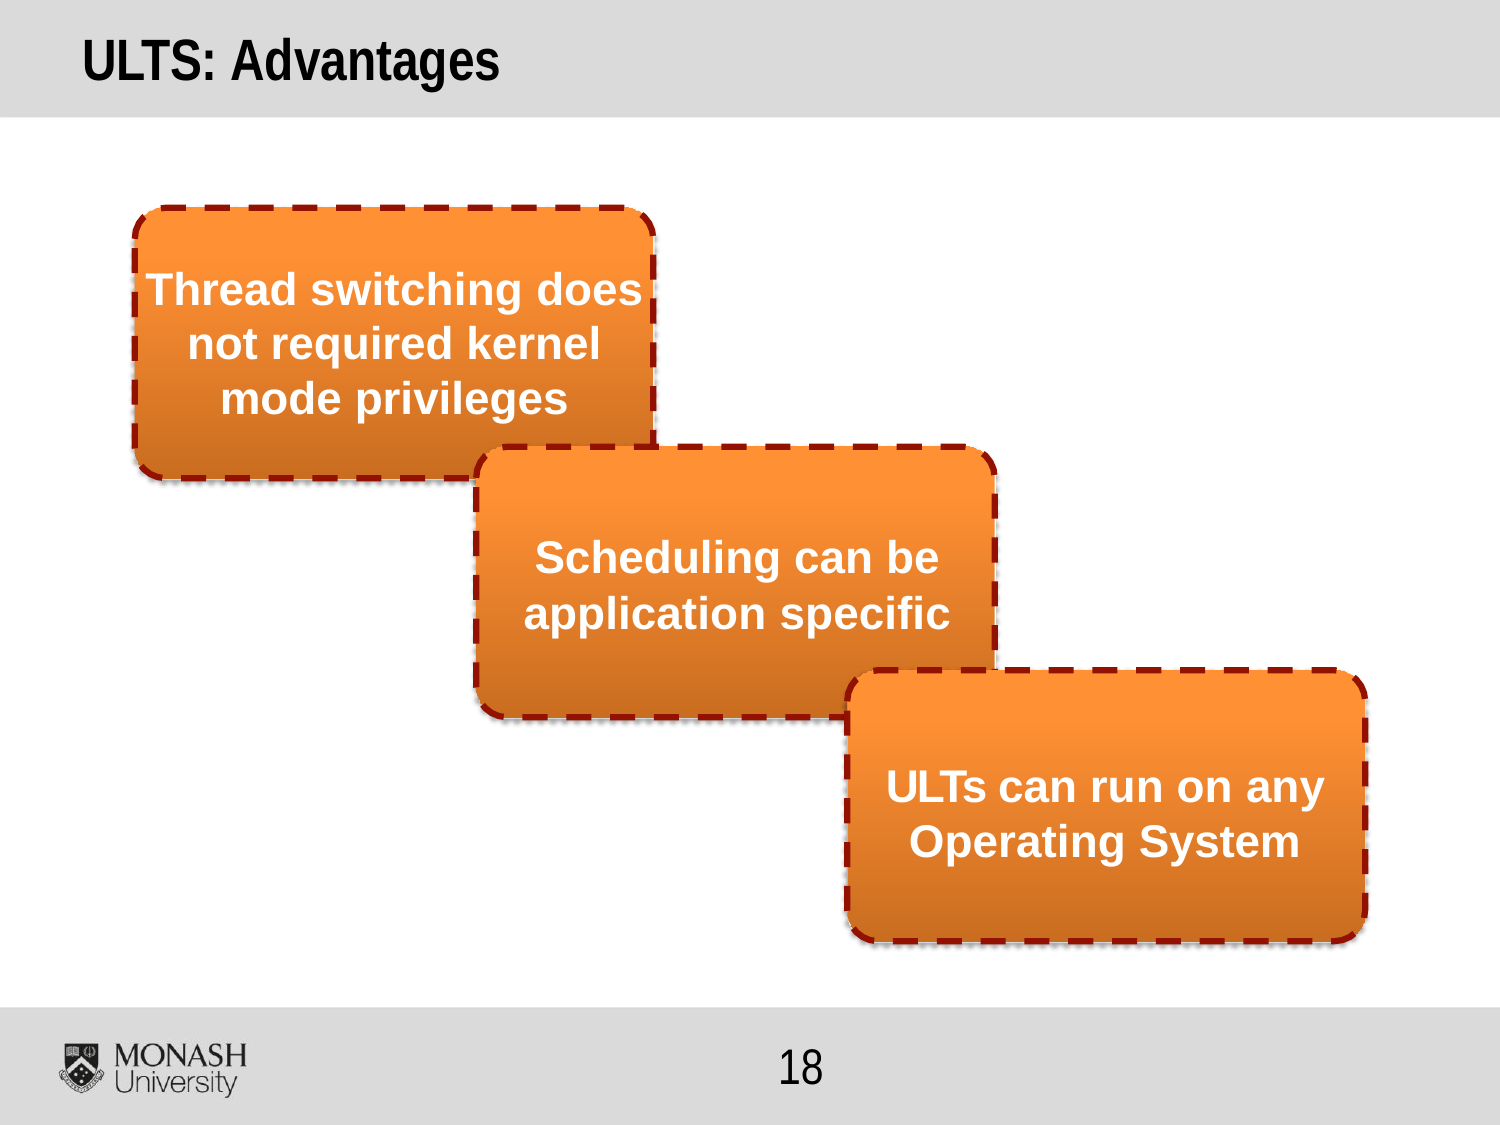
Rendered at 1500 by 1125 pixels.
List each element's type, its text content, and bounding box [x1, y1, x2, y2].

text_box 18 [776, 1032, 827, 1095]
picture [0, 0, 1500, 1125]
title ULTS: Advantages [80, 20, 506, 211]
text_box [124, 201, 1376, 955]
